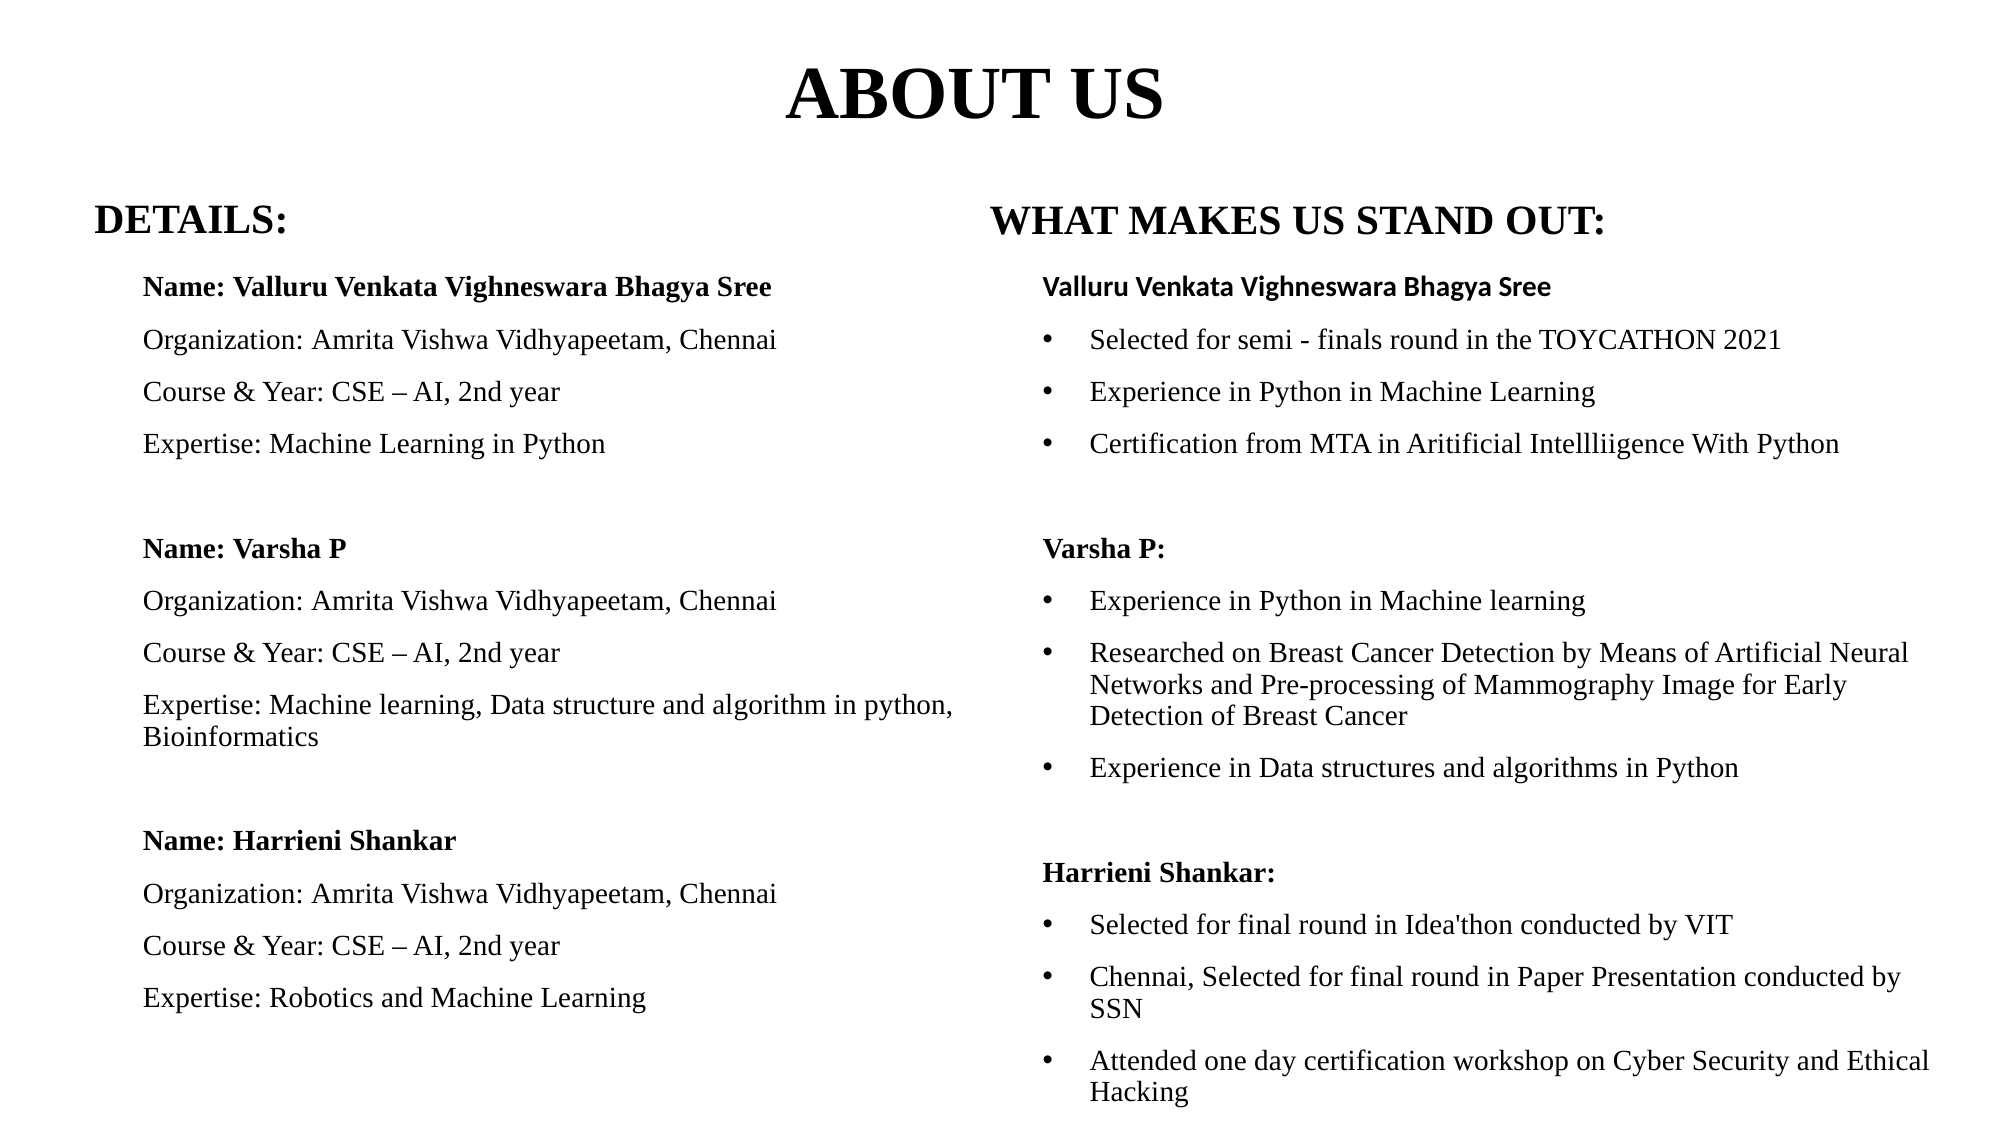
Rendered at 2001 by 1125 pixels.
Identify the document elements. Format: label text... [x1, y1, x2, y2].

list WHAT MAKES US STAND OUT: [974, 178, 1825, 251]
title ABOUT US [112, 39, 1838, 150]
list Name: Valluru Venkata Vighneswara Bhagya Sree Organization: Amrita Vishwa Vidhyapeetam, Chennai Course & Year: CSE – AI, 2nd year Expertise: Machine Learning in Python Name: Varsha P Organization: Amrita Vishwa Vidhyapeetam, Chennai Course & Year: CSE – AI, 2nd year Expertise: Machine learning, Data structure and algorithm in python, Bioinformatics Name: Harrieni Shankar Organization: Amrita Vishwa Vidhyapeetam, Chennai Course & Year: CSE – AI, 2nd year Expertise: Robotics and Machine Learning [127, 264, 1000, 1083]
list Valluru Venkata Vighneswara Bhagya Sree Selected for semi - finals round in the TOYCATHON 2021 Experience in Python in Machine Learning Certification from MTA in Aritificial Intellliigence With Python Varsha P: Experience in Python in Machine learning Researched on Breast Cancer Detection by Means of Artificial Neural Networks and Pre-processing of Mammography Image for Early Detection of Breast Cancer Experience in Data structures and algorithms in Python Harrieni Shankar: Selected for final round in Idea'thon conducted by VIT Chennai, Selected for final round in Paper Presentation conducted by SSN Attended one day certification workshop on Cyber Security and Ethical Hacking [1027, 264, 1952, 1083]
list DETAILS: [79, 169, 932, 250]
